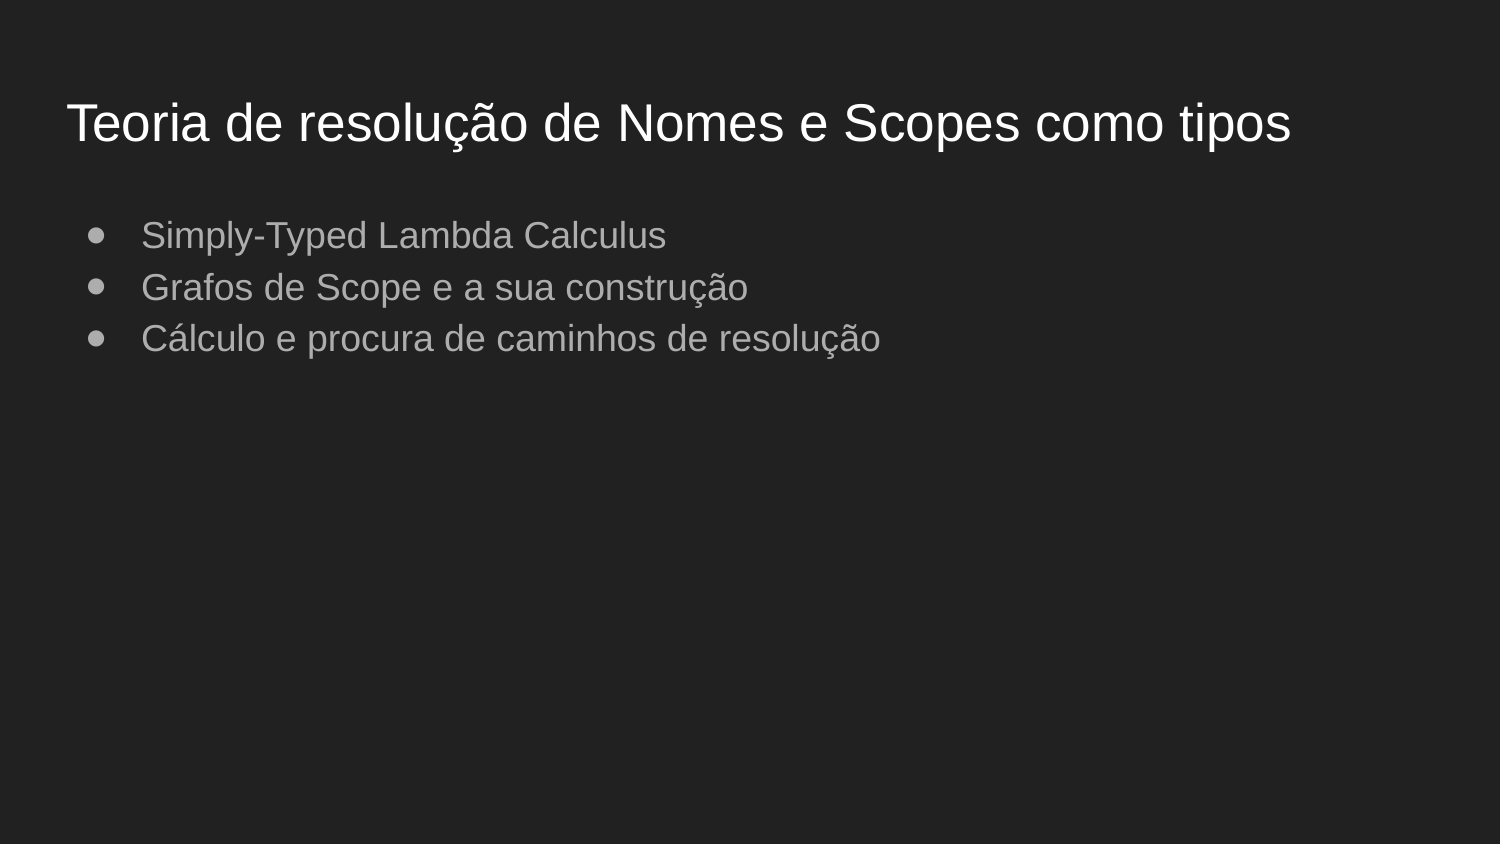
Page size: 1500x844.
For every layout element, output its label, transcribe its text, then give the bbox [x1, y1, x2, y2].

list Simply-Typed Lambda Calculus Grafos de Scope e a sua construção Cálculo e procura de caminhos de resolução [51, 189, 1449, 750]
title Teoria de resolução de Nomes e Scopes como tipos [51, 72, 1449, 167]
